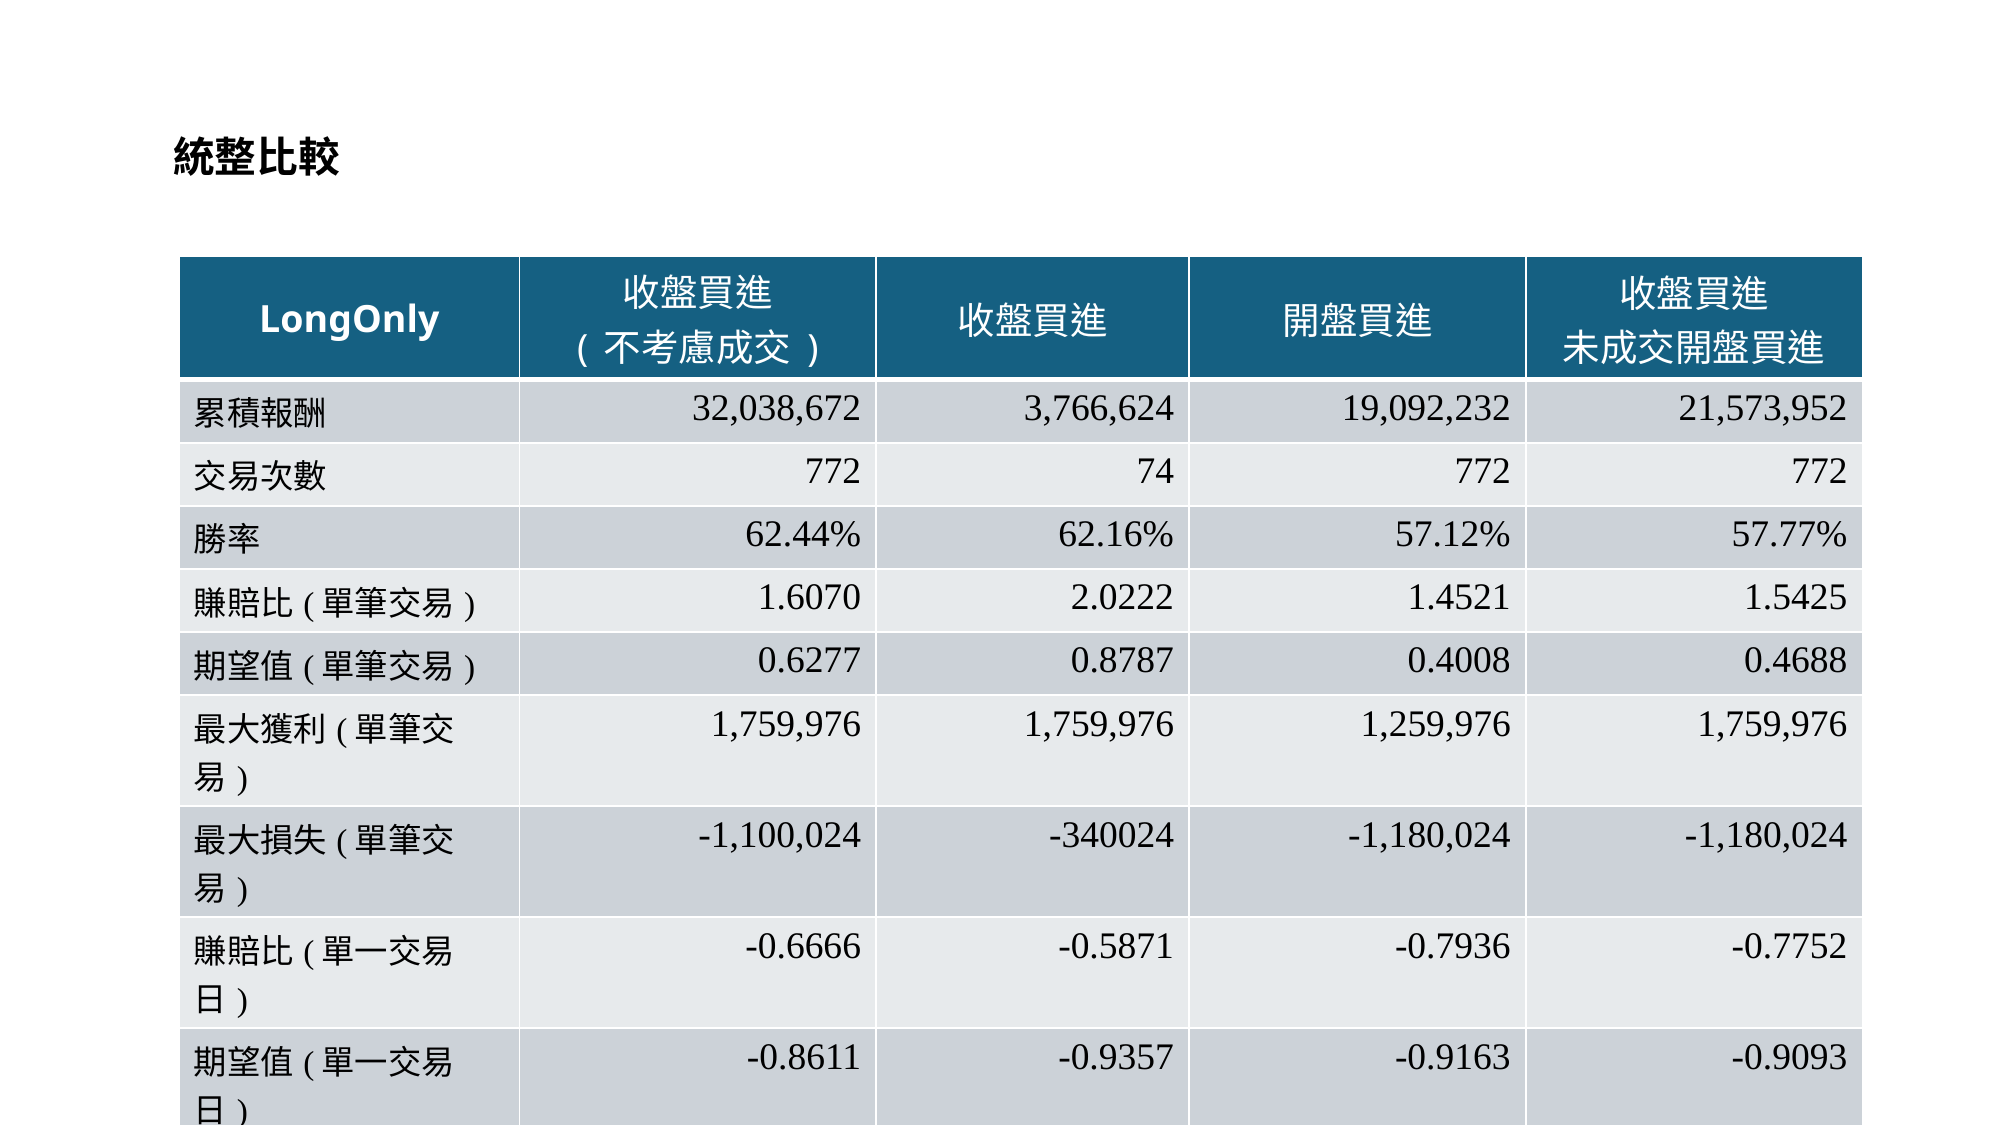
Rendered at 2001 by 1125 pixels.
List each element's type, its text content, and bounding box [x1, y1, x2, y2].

table_cell 2.0222 [877, 570, 1188, 631]
table_cell 62.16% [877, 507, 1188, 568]
table_cell -340024 [877, 807, 1188, 916]
table_cell 期望值(單一交易日) [180, 1029, 519, 1125]
table_cell 772 [1190, 444, 1525, 505]
table_cell 勝率 [180, 507, 519, 568]
table_header 開盤買進 [1190, 257, 1525, 377]
table_cell -0.7752 [1527, 918, 1862, 1027]
table_cell 賺賠比(單筆交易) [180, 570, 519, 631]
table_cell -1,180,024 [1527, 807, 1862, 916]
table_cell -1,100,024 [520, 807, 875, 916]
table_cell 1.5425 [1527, 570, 1862, 631]
table_cell -0.9357 [877, 1029, 1188, 1125]
table_header 收盤買進 (不考慮成交) [520, 257, 875, 377]
table_cell 1,759,976 [520, 696, 875, 805]
table_cell 62.44% [520, 507, 875, 568]
table_cell 57.77% [1527, 507, 1862, 568]
table_header LongOnly [180, 257, 519, 377]
table_cell 累積報酬 [180, 382, 519, 442]
table_cell 交易次數 [180, 444, 519, 505]
table_cell 3,766,624 [877, 382, 1188, 442]
table_cell -0.7936 [1190, 918, 1525, 1027]
title 統整比較 [158, 118, 1884, 200]
table_cell 1,259,976 [1190, 696, 1525, 805]
table_cell -0.9163 [1190, 1029, 1525, 1125]
table_cell 0.8787 [877, 633, 1188, 694]
table_cell 74 [877, 444, 1188, 505]
table_cell -0.6666 [520, 918, 875, 1027]
table_cell -0.5871 [877, 918, 1188, 1027]
table_cell 0.4688 [1527, 633, 1862, 694]
table_cell 期望值(單筆交易) [180, 633, 519, 694]
table_cell 1,759,976 [877, 696, 1188, 805]
table_cell 772 [520, 444, 875, 505]
table_cell 0.4008 [1190, 633, 1525, 694]
table_cell 772 [1527, 444, 1862, 505]
table_cell -0.8611 [520, 1029, 875, 1125]
table_cell -0.9093 [1527, 1029, 1862, 1125]
table_header 收盤買進 未成交開盤買進 [1527, 257, 1862, 377]
table_cell 最大損失(單筆交易) [180, 807, 519, 916]
table_cell -1,180,024 [1190, 807, 1525, 916]
table_cell 1.4521 [1190, 570, 1525, 631]
table_cell 1.6070 [520, 570, 875, 631]
table_cell 賺賠比(單一交易日) [180, 918, 519, 1027]
table_cell 32,038,672 [520, 382, 875, 442]
table_cell 最大獲利(單筆交易) [180, 696, 519, 805]
table_cell 21,573,952 [1527, 382, 1862, 442]
table_cell 1,759,976 [1527, 696, 1862, 805]
table_cell 0.6277 [520, 633, 875, 694]
table_header 收盤買進 [877, 257, 1188, 377]
table_cell 57.12% [1190, 507, 1525, 568]
table_cell 19,092,232 [1190, 382, 1525, 442]
